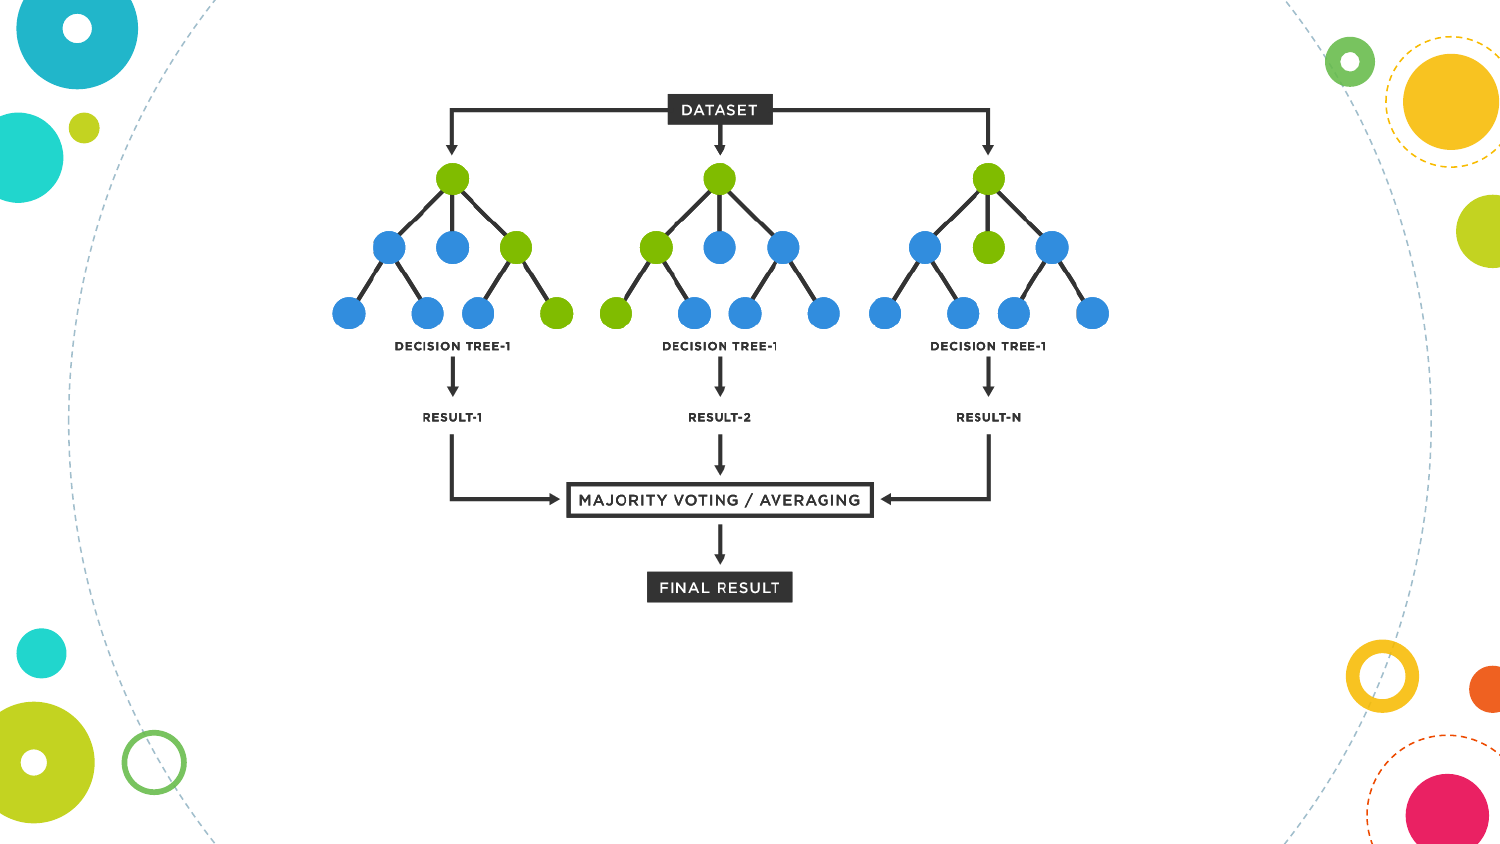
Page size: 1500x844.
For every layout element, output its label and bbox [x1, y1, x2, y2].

picture [323, 68, 1127, 684]
